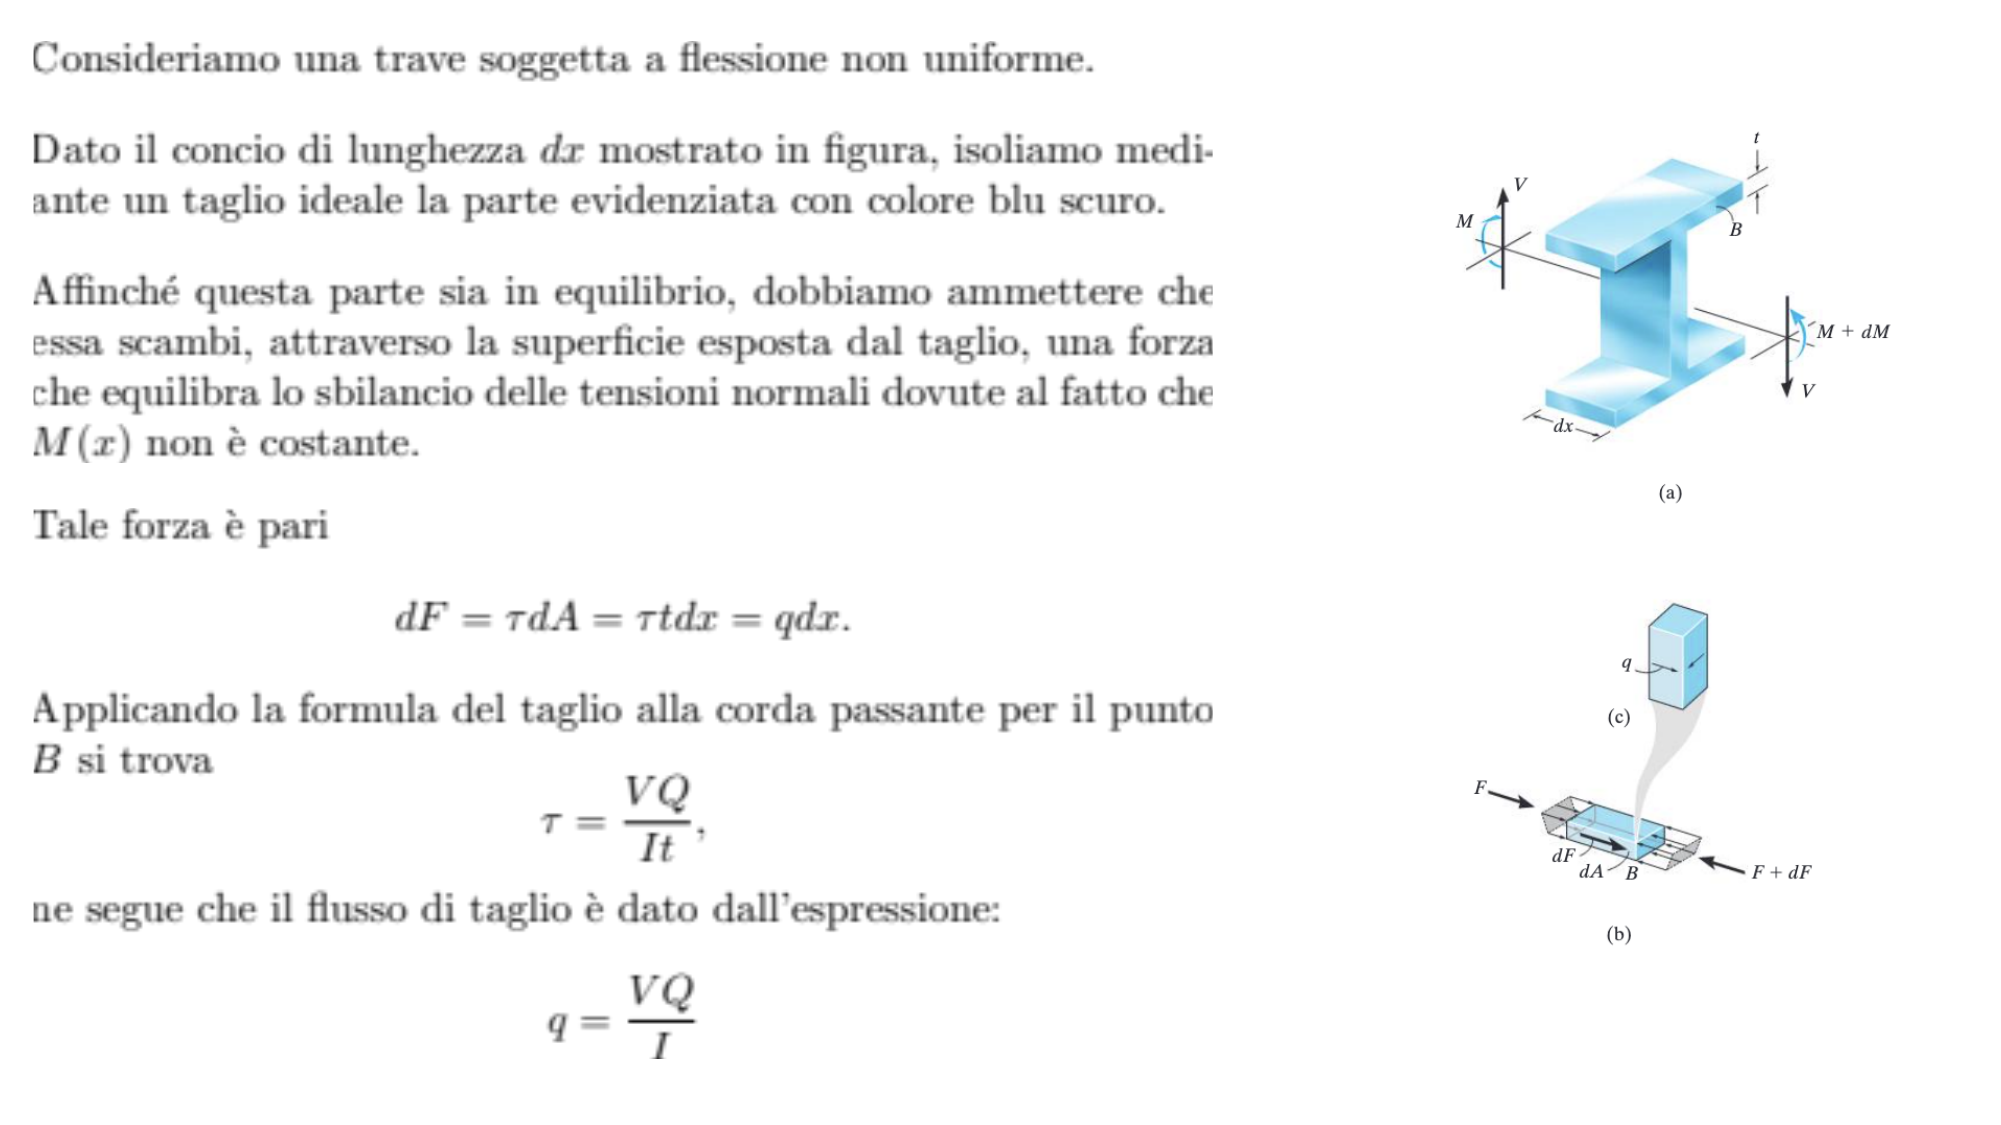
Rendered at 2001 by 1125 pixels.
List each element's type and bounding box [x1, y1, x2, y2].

picture [1392, 64, 1926, 509]
picture [33, 508, 1213, 1059]
picture [1448, 562, 1843, 957]
picture [33, 41, 1213, 463]
